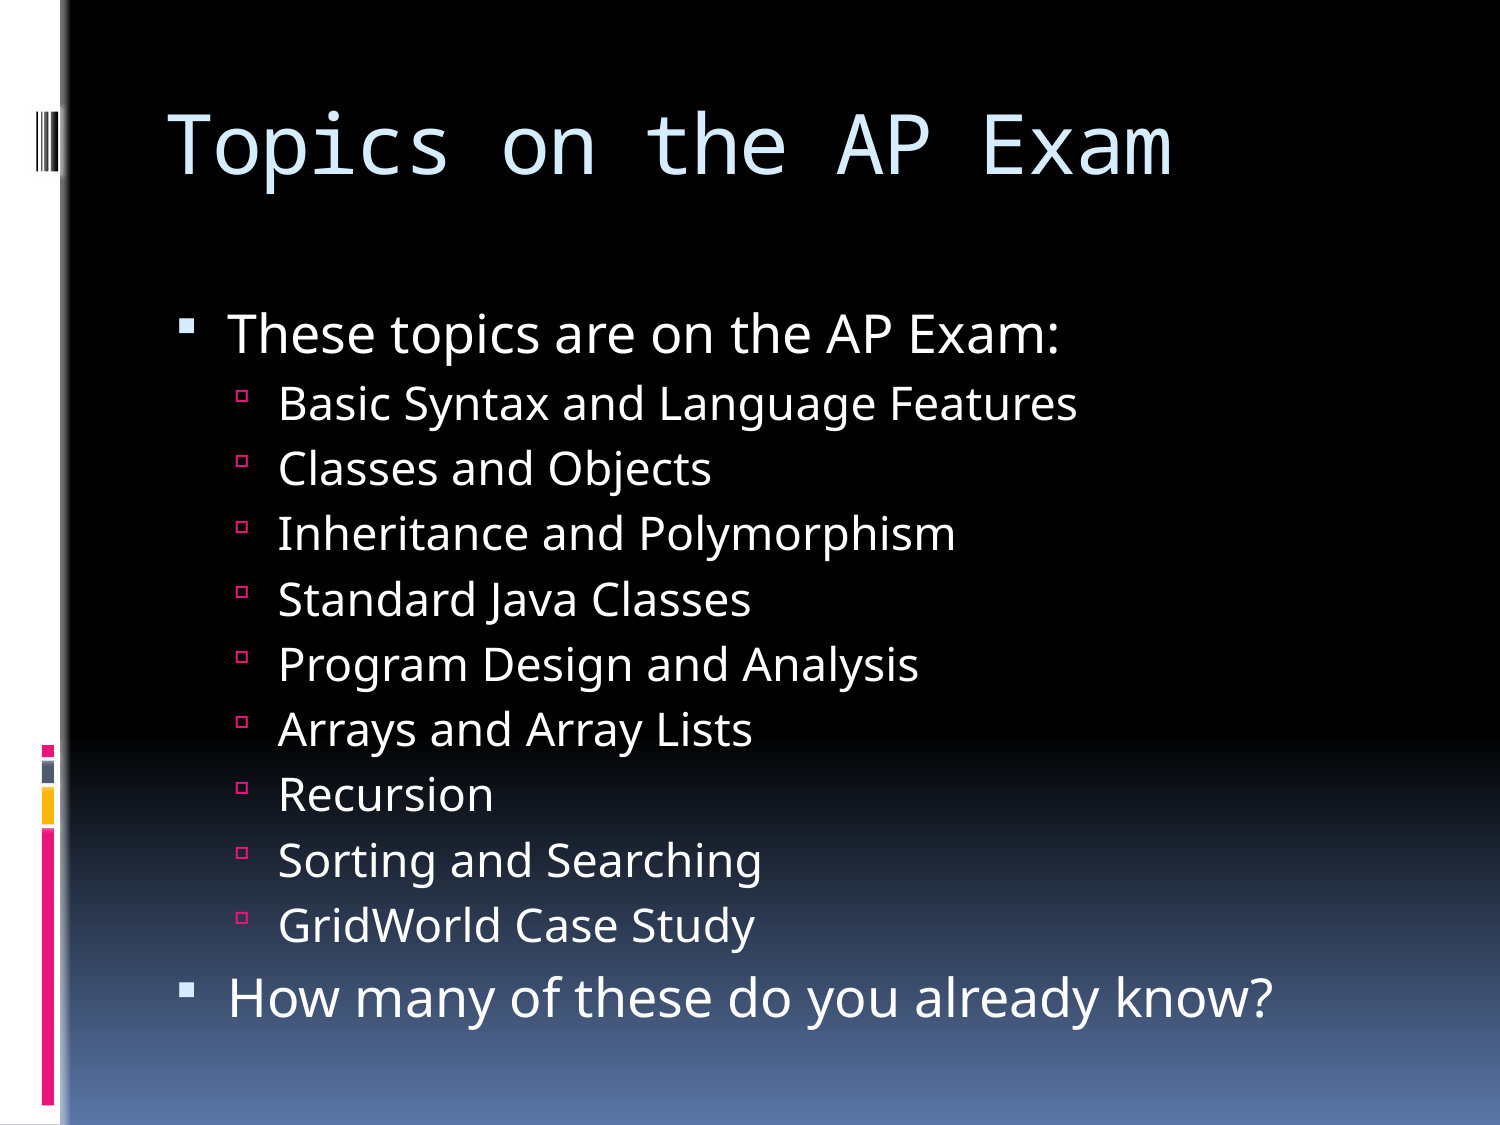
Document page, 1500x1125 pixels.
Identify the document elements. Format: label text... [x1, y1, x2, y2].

title Topics on the AP Exam [150, 83, 1425, 234]
list These topics are on the AP Exam: Basic Syntax and Language Features Classes and Objects Inheritance and Polymorphism Standard Java Classes Program Design and Analysis Arrays and Array Lists Recursion Sorting and Searching GridWorld Case Study How many of these do you already know? [150, 292, 1425, 1043]
